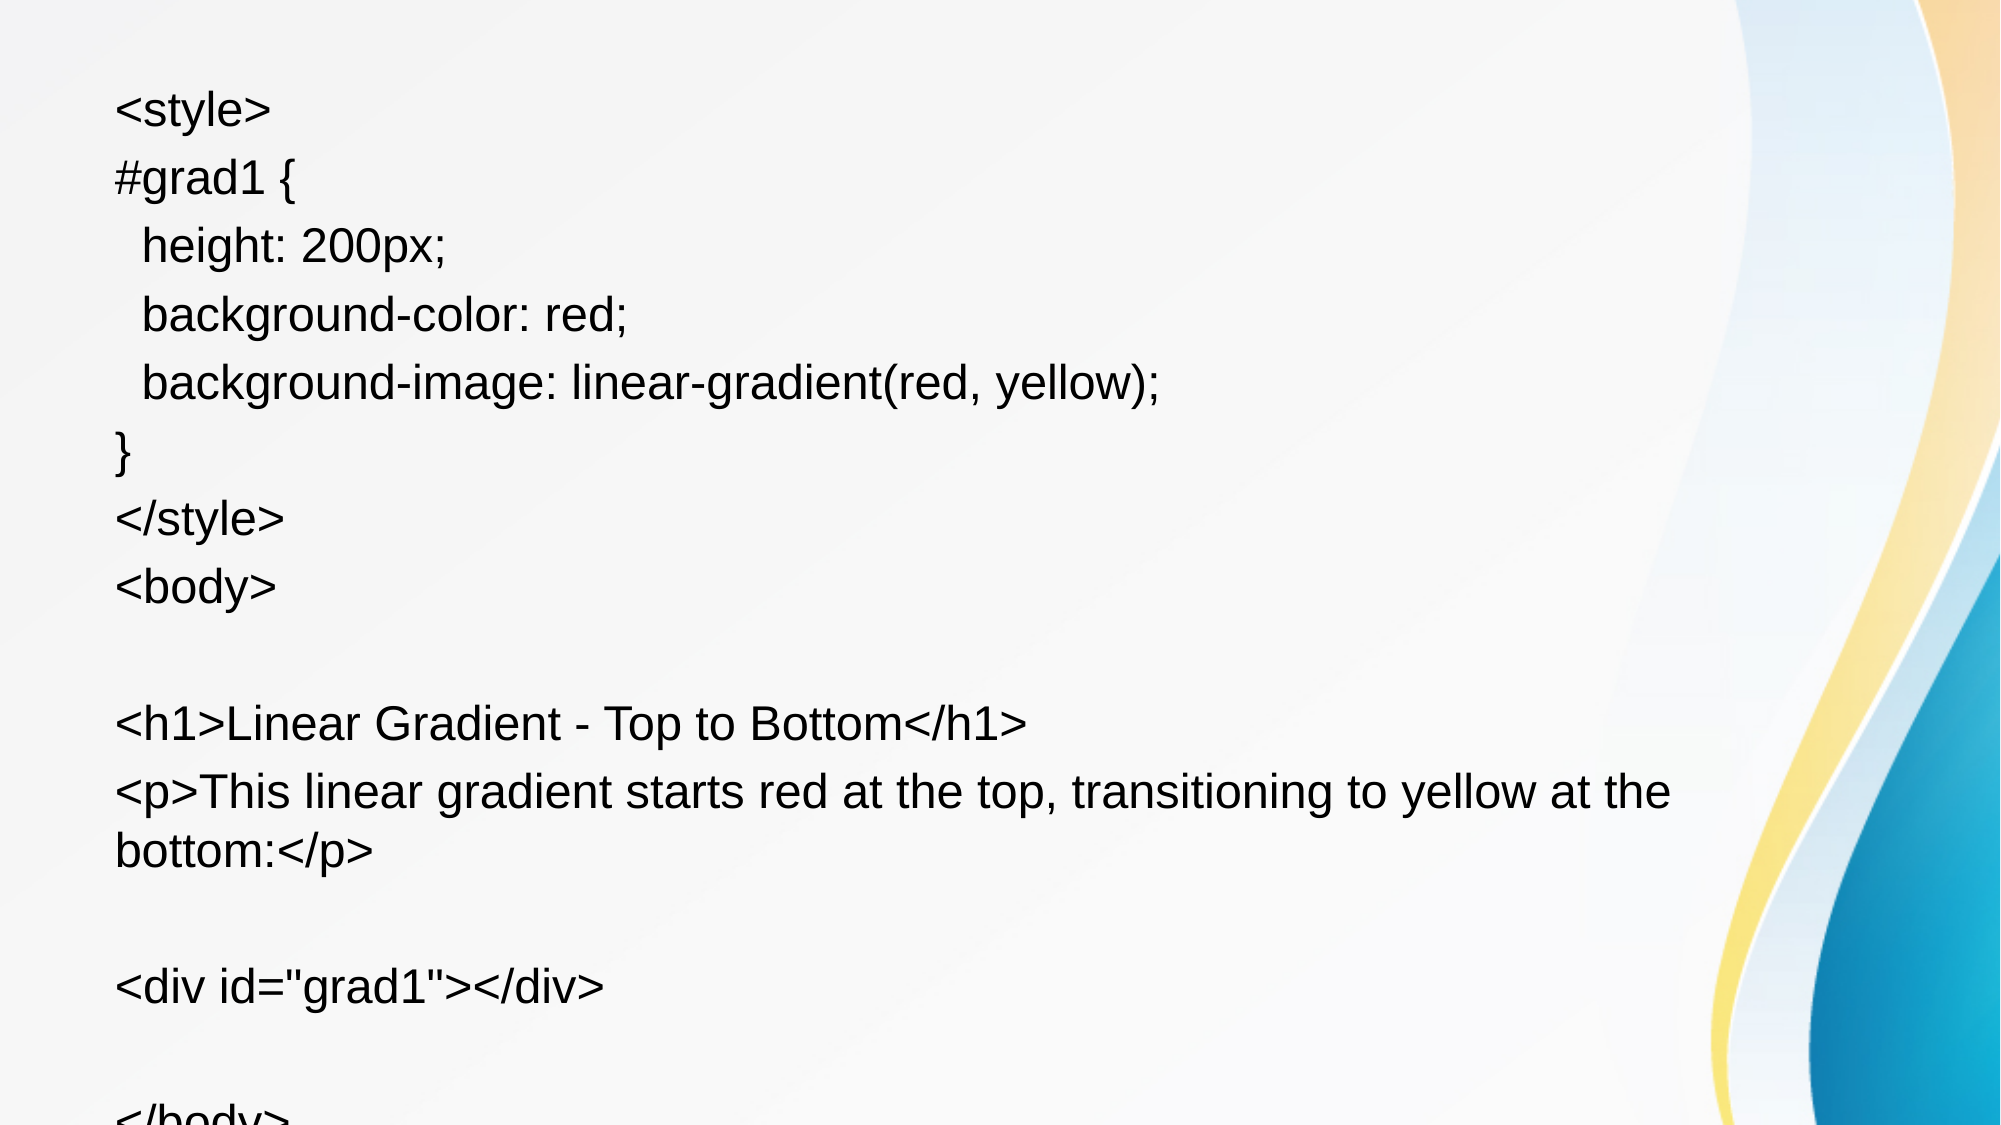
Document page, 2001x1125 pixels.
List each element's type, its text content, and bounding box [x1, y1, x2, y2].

list <style> #grad1 { height: 200px; background-color: red; background-image: linear-gradient(red, yellow); } </style> <body> <h1>Linear Gradient - Top to Bottom</h1> <p>This linear gradient starts red at the top, transitioning to yellow at the bottom:</p> <div id="grad1"></div> </body> [99, 69, 1913, 1125]
picture [0, 0, 2001, 1125]
